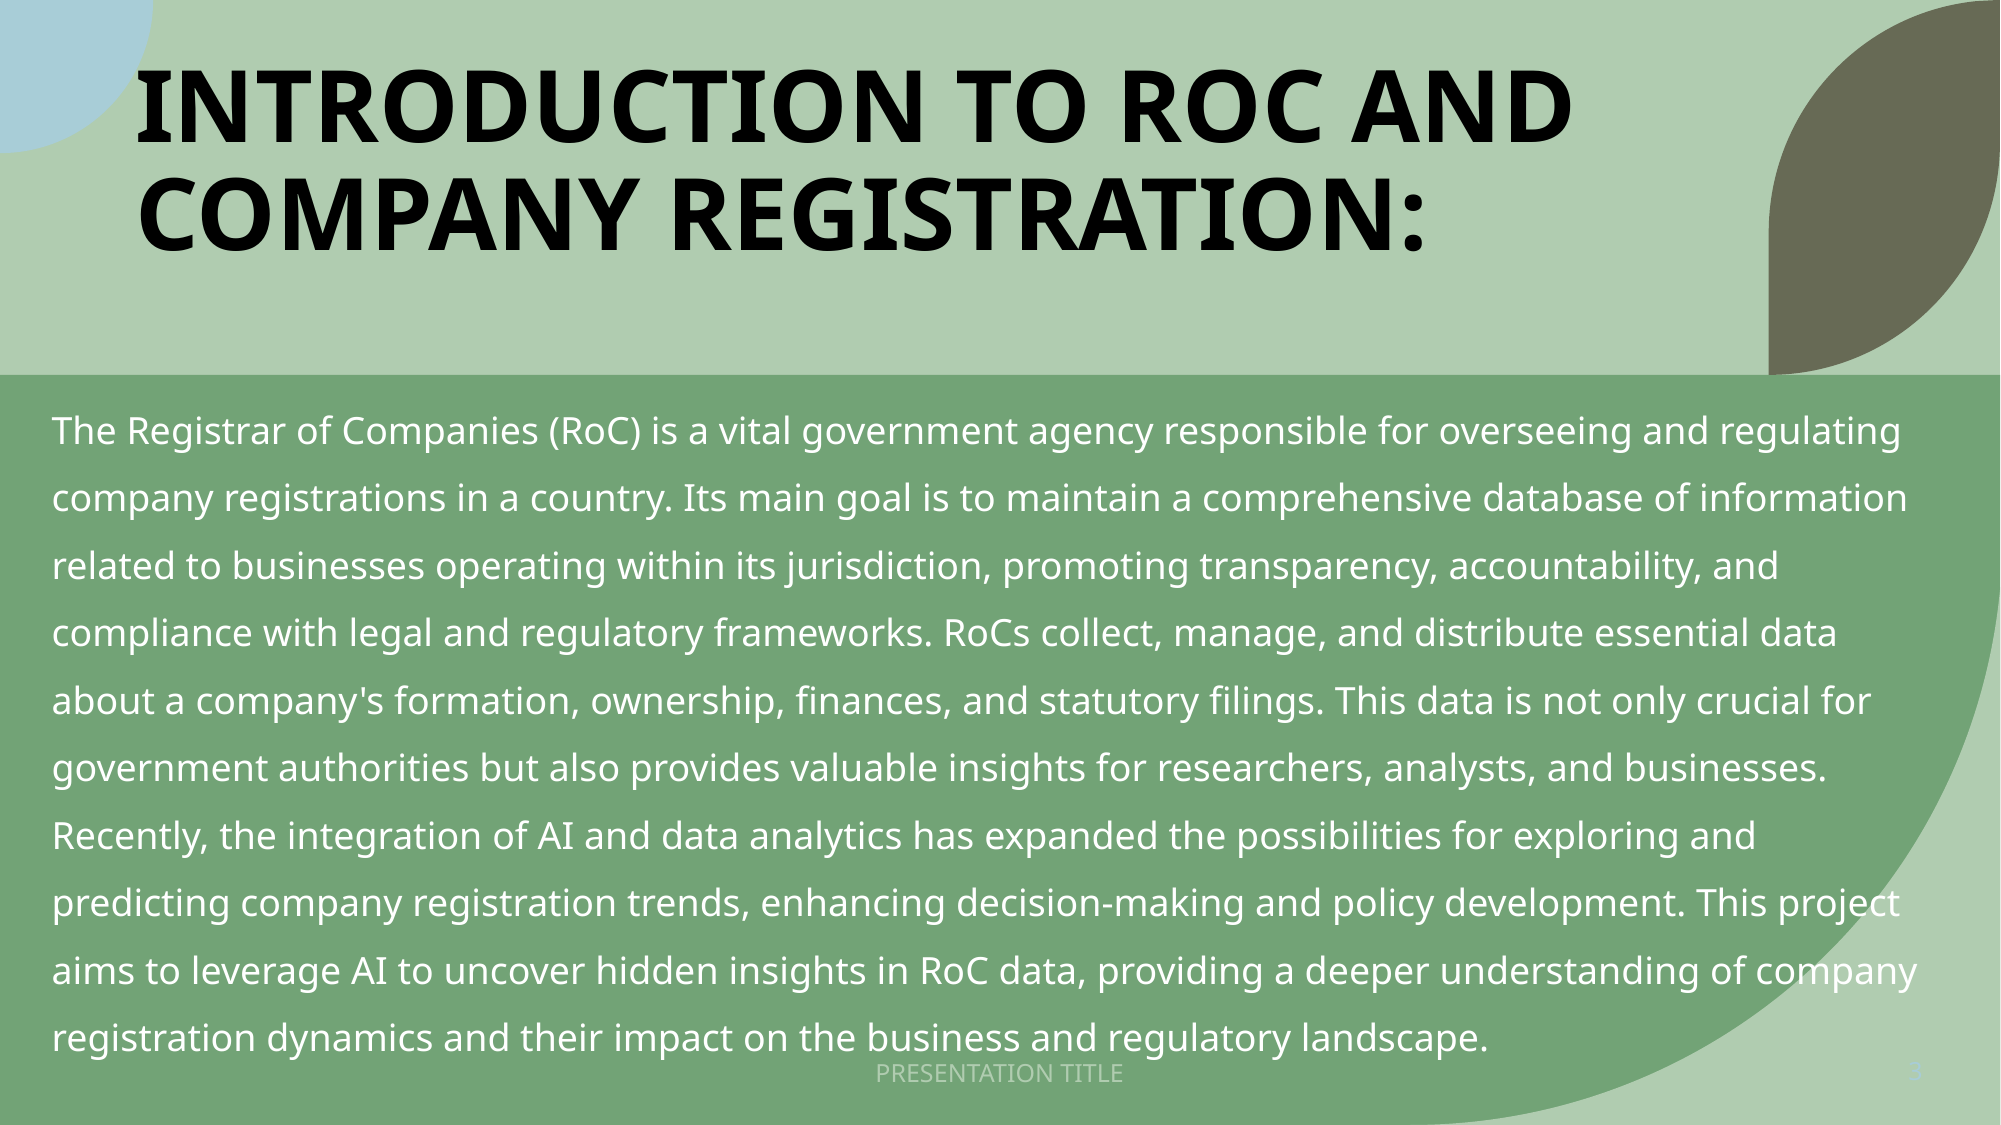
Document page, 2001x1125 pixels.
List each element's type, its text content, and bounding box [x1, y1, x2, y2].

slide_number 3 [1674, 1042, 1938, 1103]
footer PRESENTATION TITLE [662, 1042, 1338, 1103]
list The Registrar of Companies (RoC) is a vital government agency responsible for overseeing and regulating company registrations in a country. Its main goal is to maintain a comprehensive database of information related to businesses operating within its jurisdiction, promoting transparency, accountability, and compliance with legal and regulatory frameworks. RoCs collect, manage, and distribute essential data about a company's formation, ownership, finances, and statutory filings. This data is not only crucial for government authorities but also provides valuable insights for researchers, analysts, and businesses. Recently, the integration of AI and data analytics has expanded the possibilities for exploring and predicting company registration trends, enhancing decision-making and policy development. This project aims to leverage AI to uncover hidden insights in RoC data, providing a deeper understanding of company registration dynamics and their impact on the business and regulatory landscape. [36, 376, 1960, 1075]
title INTRODUCTION TO ROC AND COMPANY REGISTRATION: [120, 62, 1796, 280]
